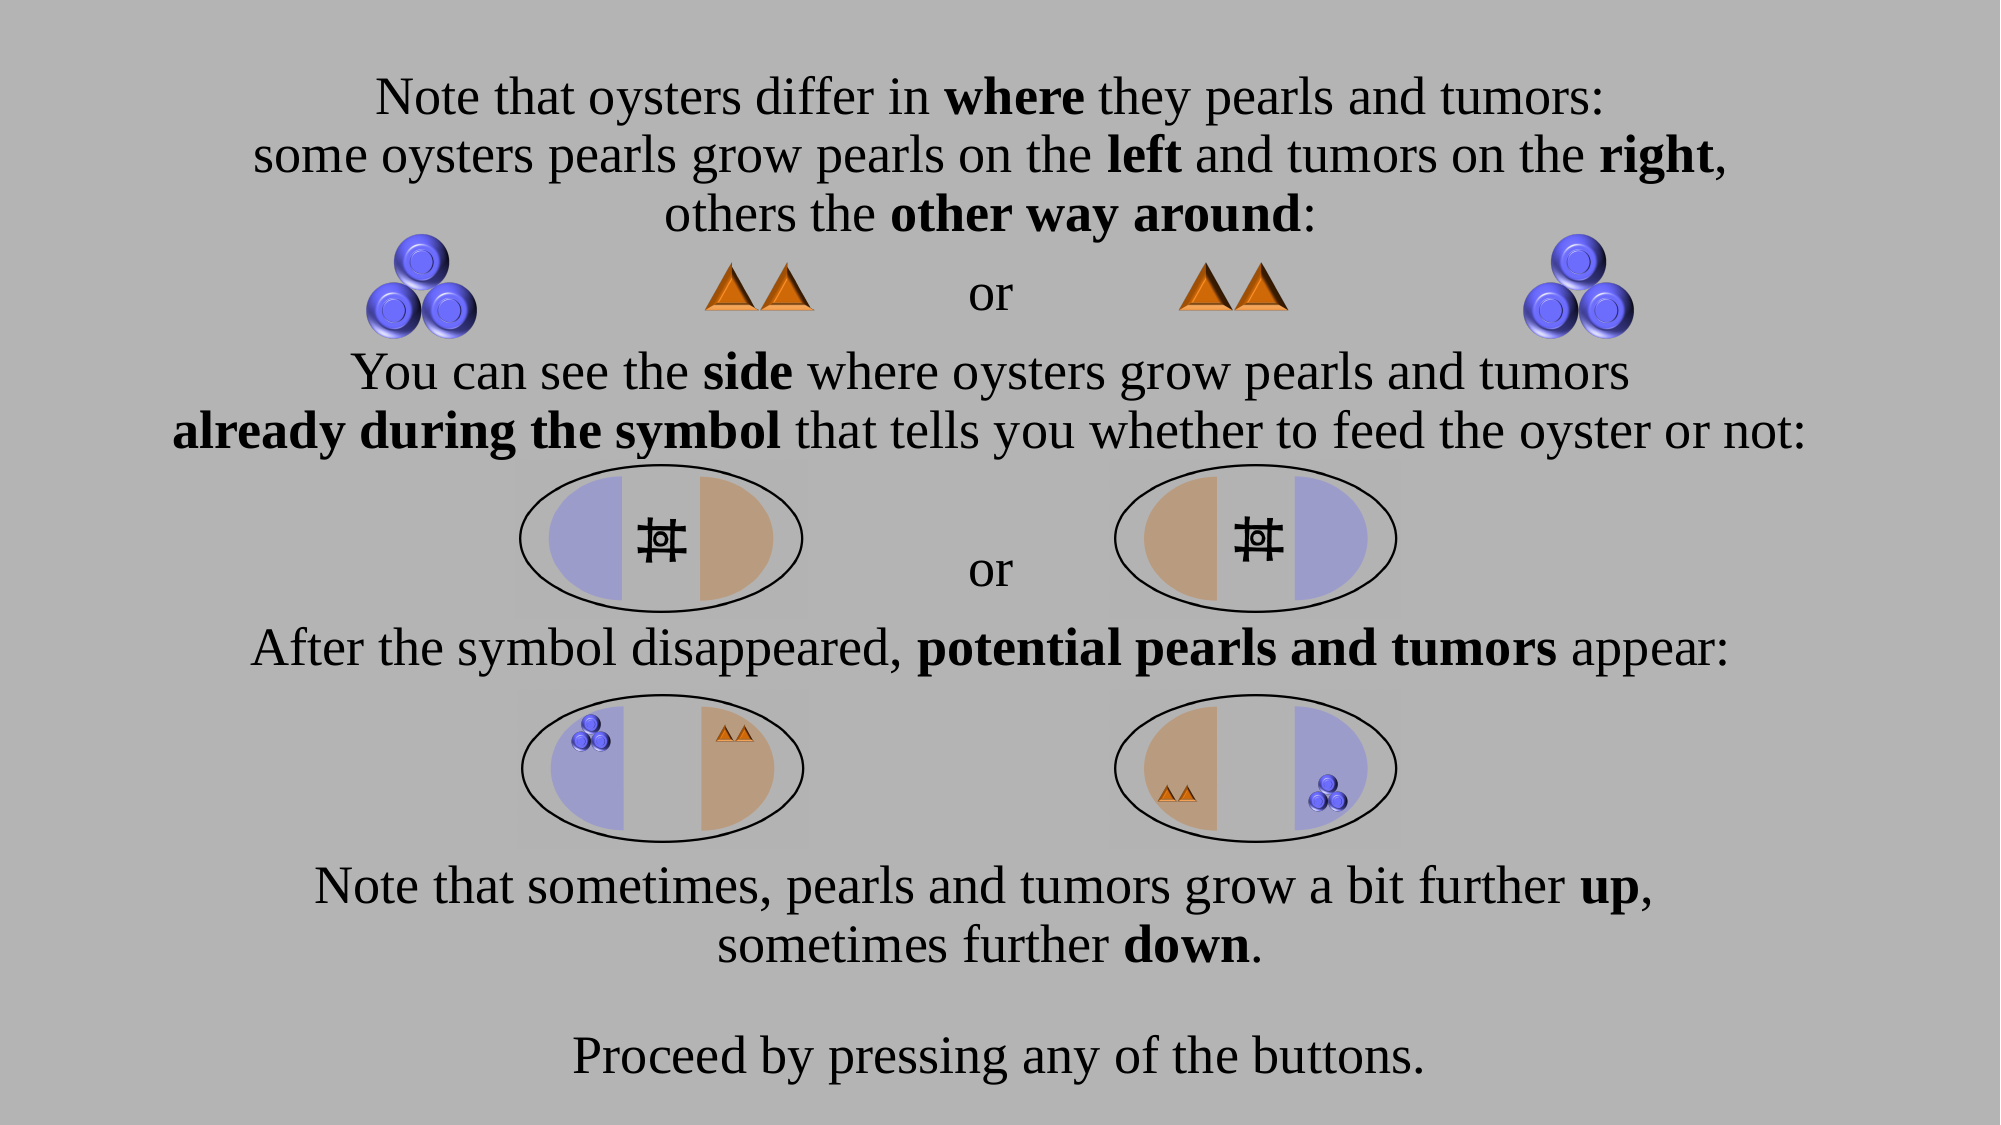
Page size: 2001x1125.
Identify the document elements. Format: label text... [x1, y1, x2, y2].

picture [1109, 689, 1401, 849]
list Note that oysters differ in where they pearls and tumors: some oysters pearls grow pearls on the left and tumors on the right, others the other way around: or You can see the side where oysters grow pearls and tumors already during the symbol that tells you whether to feed the oyster or not: or After the symbol disappeared, potential pearls and tumors appear: Note that sometimes, pearls and tumors grow a bit further up, sometimes further down. [71, 59, 1910, 1037]
picture [362, 227, 481, 346]
picture [1519, 227, 1638, 346]
text_box Proceed by pressing any of the buttons. [557, 1011, 1443, 1092]
picture [1109, 459, 1401, 619]
picture [1174, 227, 1293, 346]
picture [516, 689, 809, 849]
picture [700, 227, 819, 346]
picture [515, 459, 808, 619]
